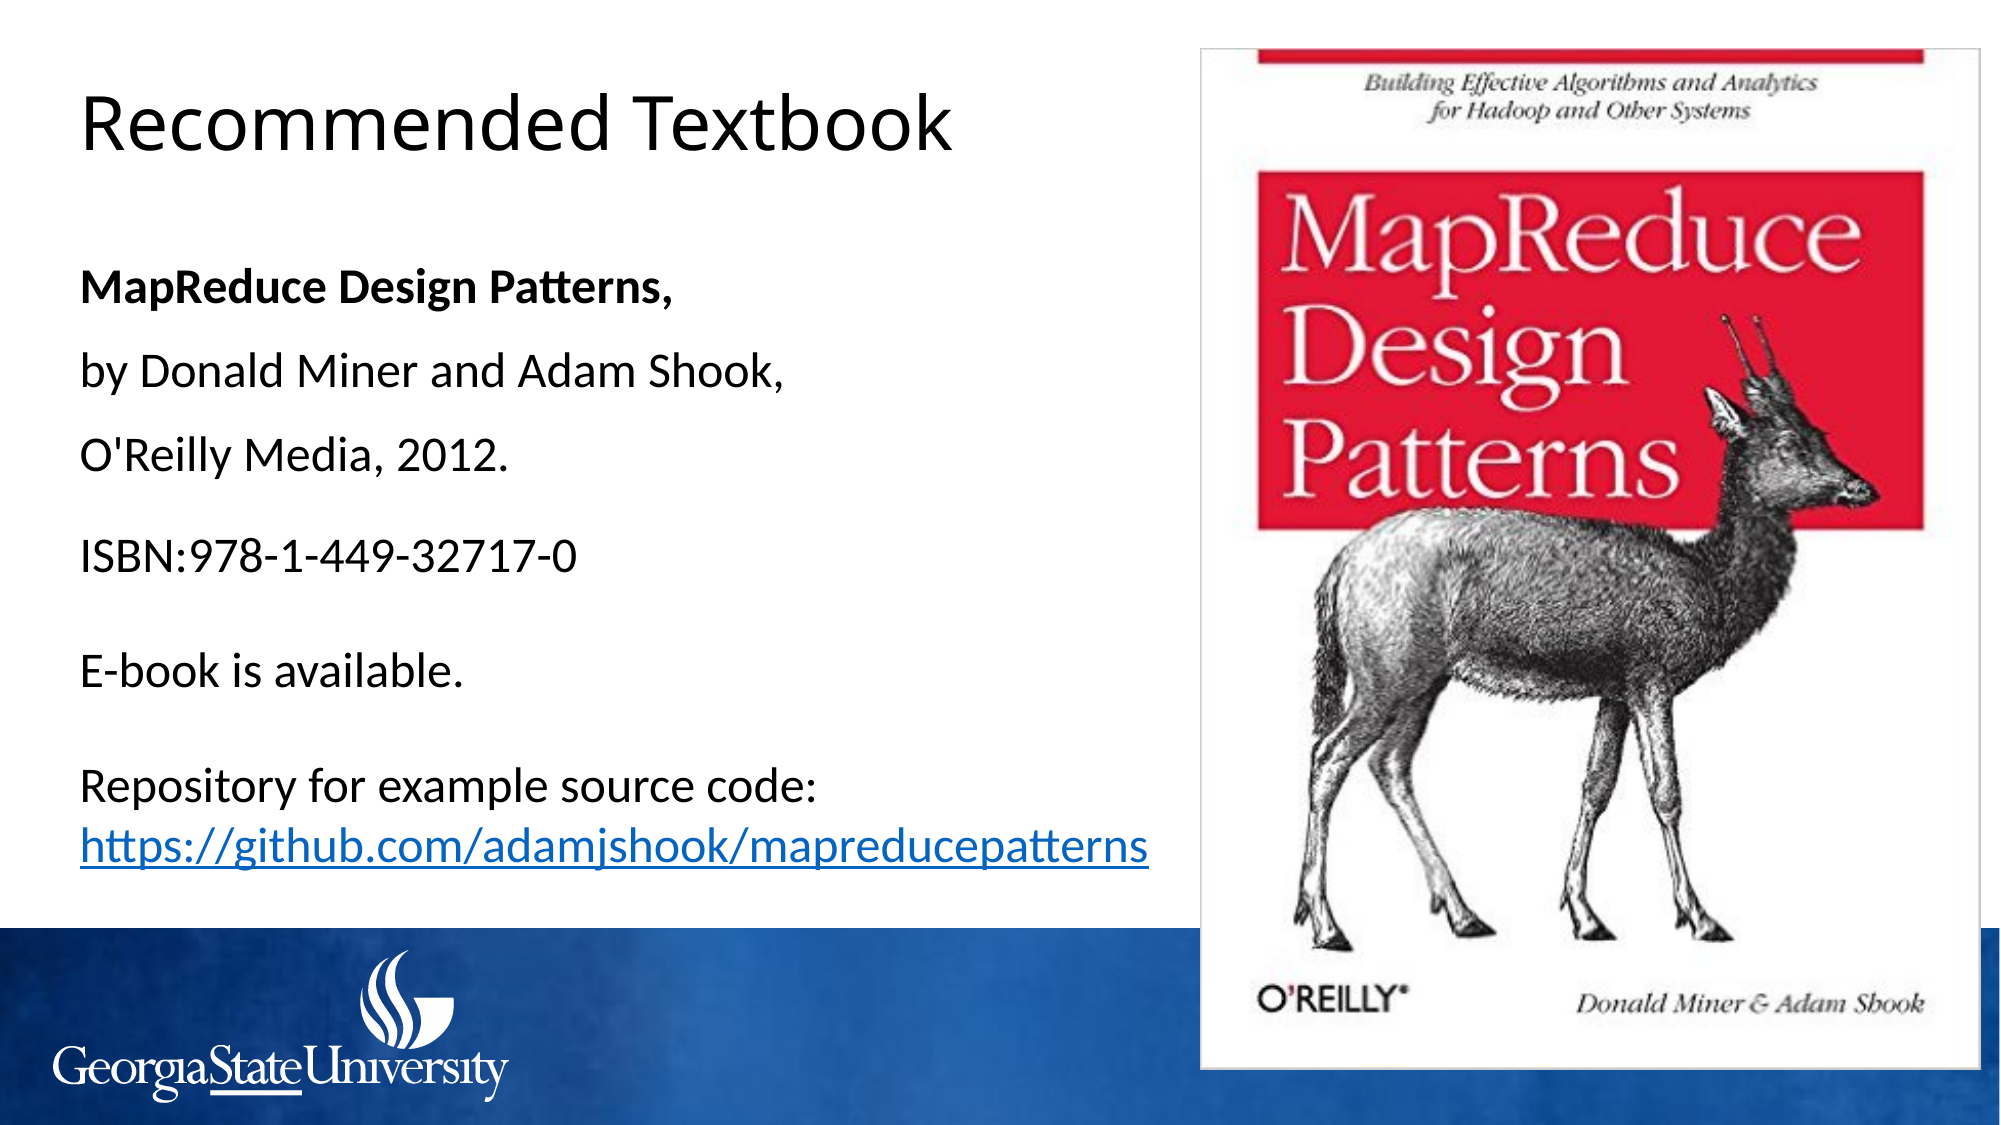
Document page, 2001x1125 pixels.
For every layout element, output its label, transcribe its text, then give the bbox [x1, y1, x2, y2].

title Recommended Textbook [64, 75, 1060, 177]
text_box Repository for example source code: https://github.com/adamjshook/mapreducepatterns [64, 745, 1182, 881]
text_box E-book is available. [64, 630, 611, 705]
text_box MapReduce Design Patterns, by Donald Miner and Adam Shook, O'Reilly Media, 2012. [64, 222, 870, 489]
picture [0, 48, 2000, 1125]
text_box ISBN:978-1-449-32717-0 [64, 514, 611, 590]
